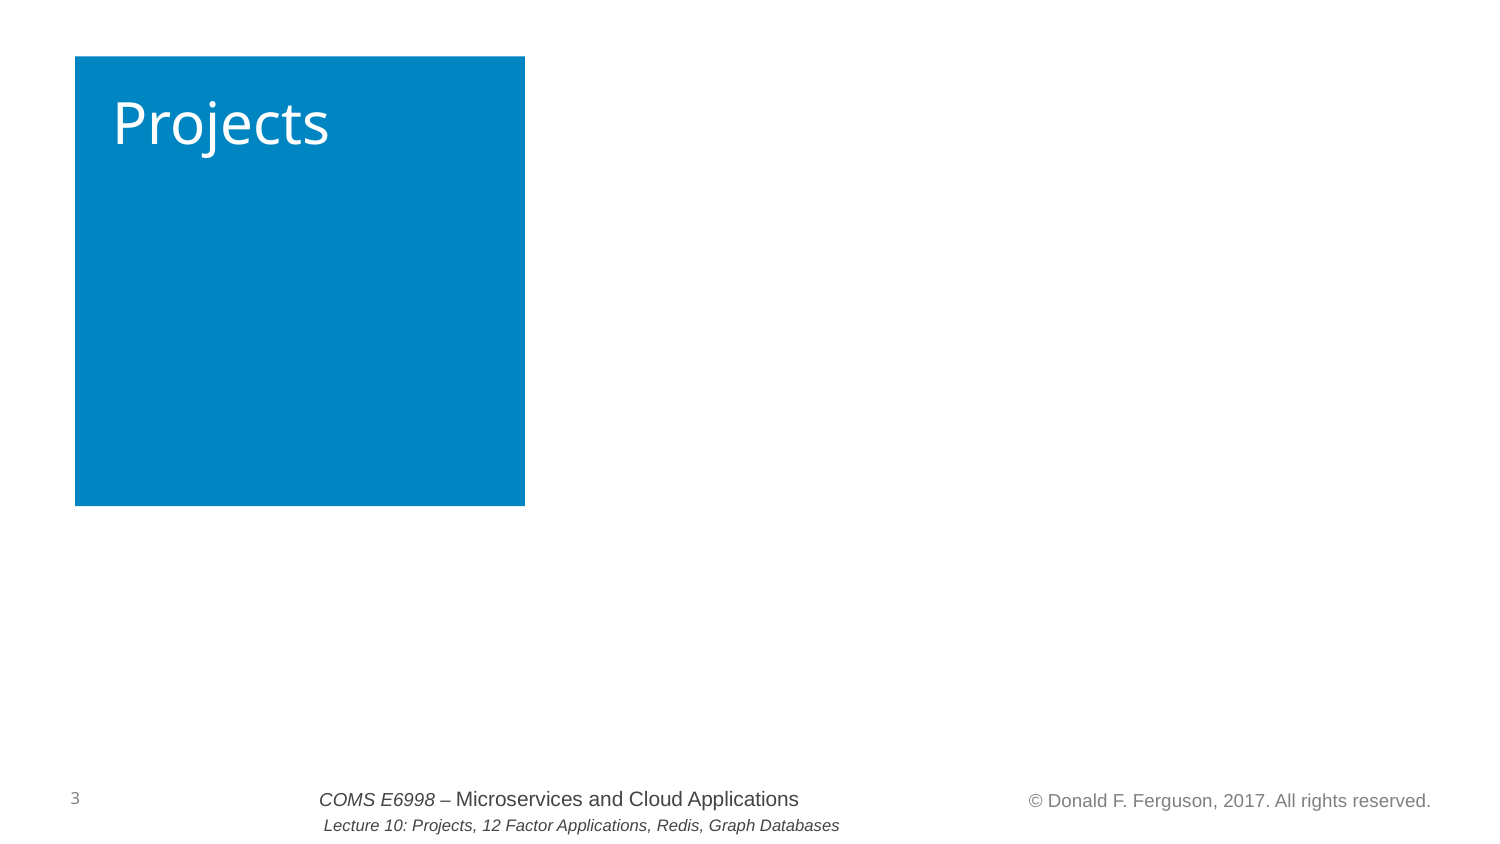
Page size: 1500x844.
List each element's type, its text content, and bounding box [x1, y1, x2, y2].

title Projects [74, 56, 526, 507]
